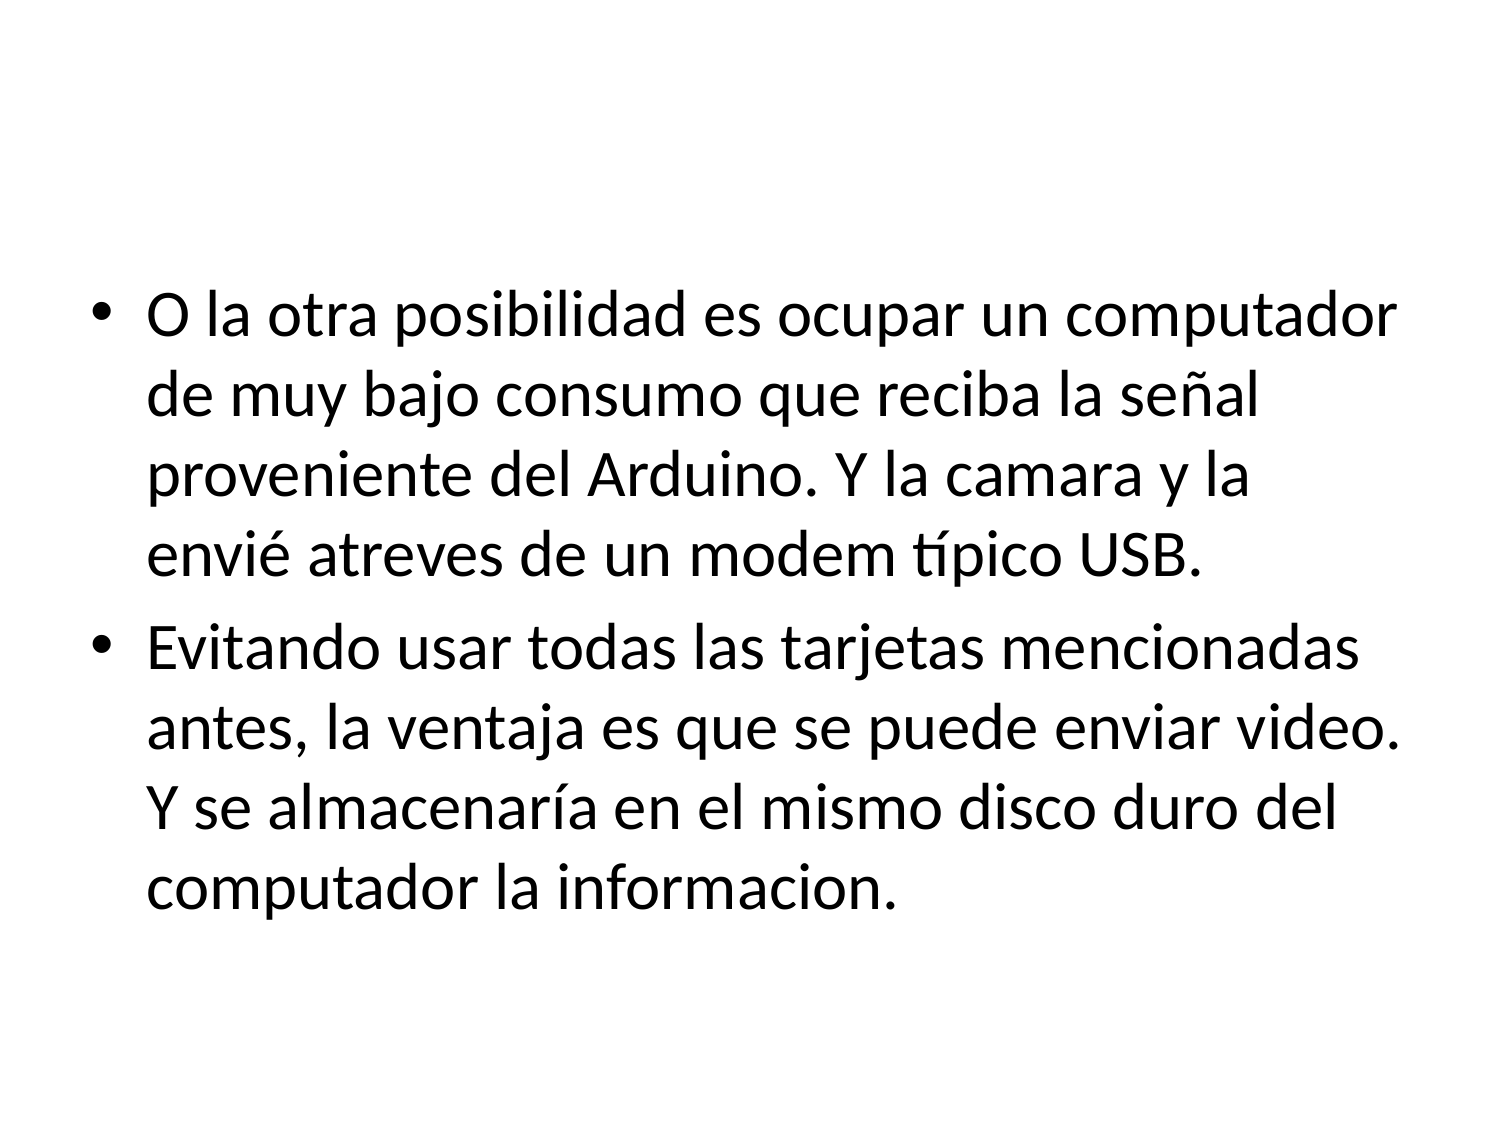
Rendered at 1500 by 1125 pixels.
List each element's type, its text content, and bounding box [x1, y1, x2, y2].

list O la otra posibilidad es ocupar un computador de muy bajo consumo que reciba la señal proveniente del Arduino. Y la camara y la envié atreves de un modem típico USB. Evitando usar todas las tarjetas mencionadas antes, la ventaja es que se puede enviar video. Y se almacenaría en el mismo disco duro del computador la informacion. [75, 262, 1425, 1005]
